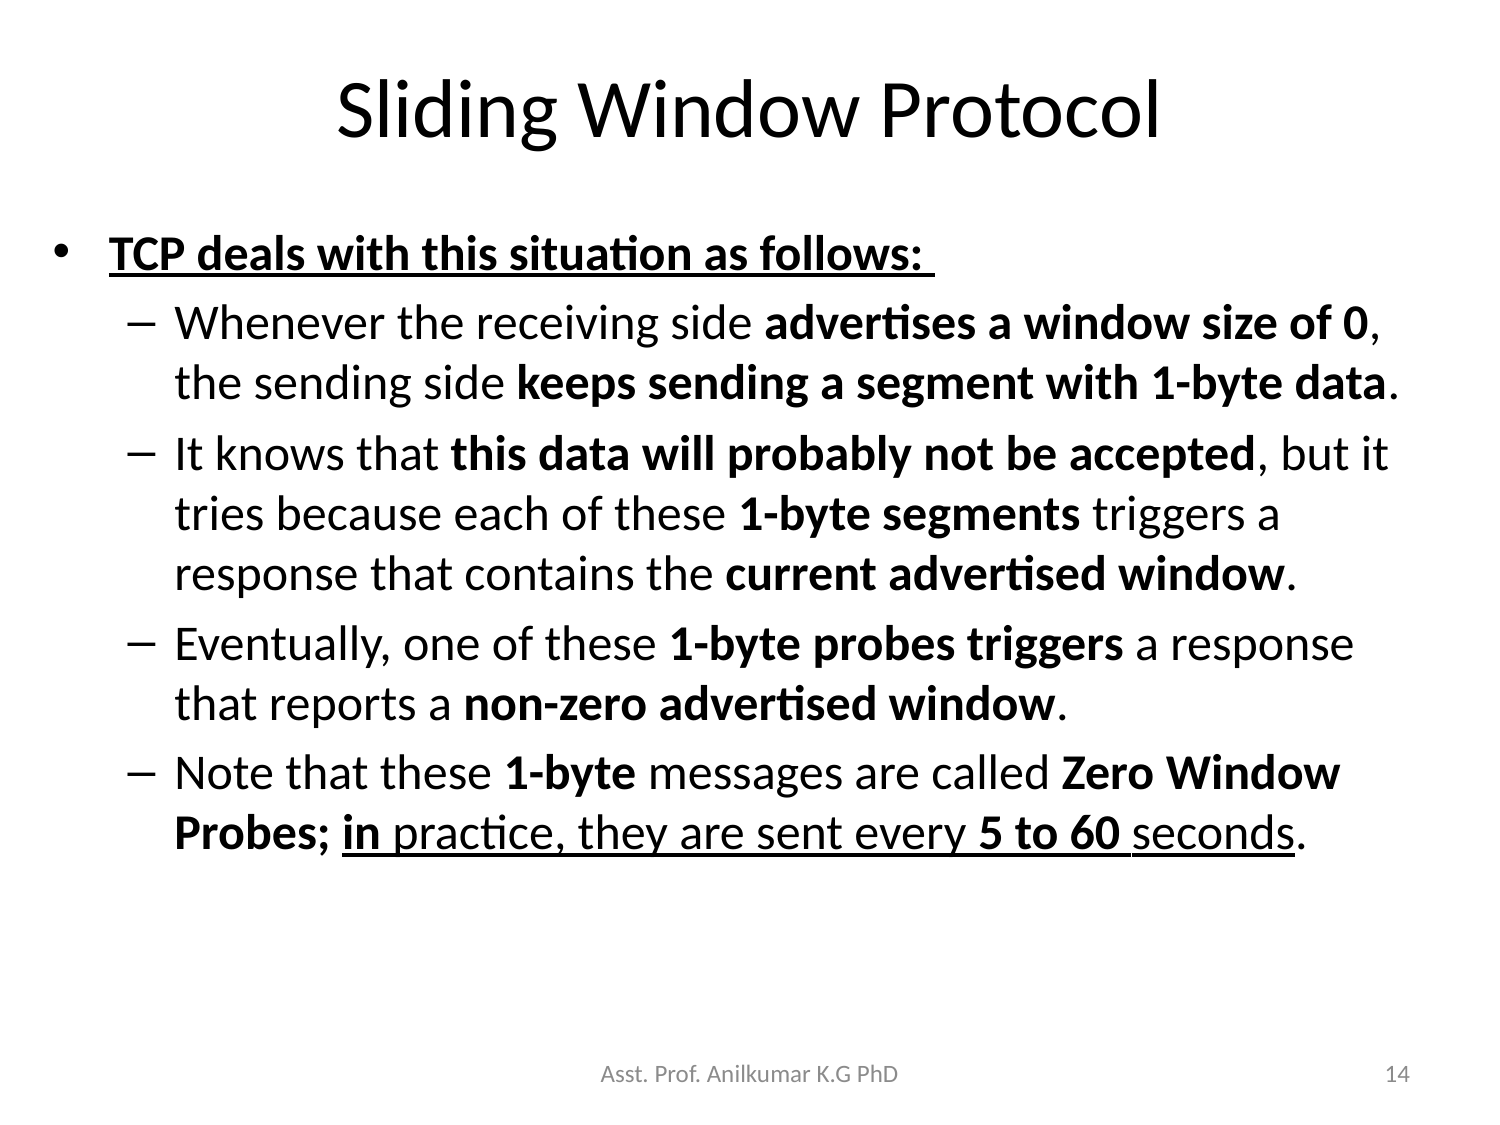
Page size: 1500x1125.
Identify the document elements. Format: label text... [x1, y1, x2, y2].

title Sliding Window Protocol [75, 45, 1425, 163]
list TCP deals with this situation as follows: Whenever the receiving side advertises a window size of 0, the sending side keeps sending a segment with 1-byte data. It knows that this data will probably not be accepted, but it tries because each of these 1-byte segments triggers a response that contains the current advertised window. Eventually, one of these 1-byte probes triggers a response that reports a non-zero advertised window. Note that these 1-byte messages are called Zero Window Probes; in practice, they are sent every 5 to 60 seconds. [37, 212, 1463, 988]
footer Asst. Prof. Anilkumar K.G PhD [512, 1042, 988, 1103]
slide_number 14 [1074, 1042, 1425, 1103]
